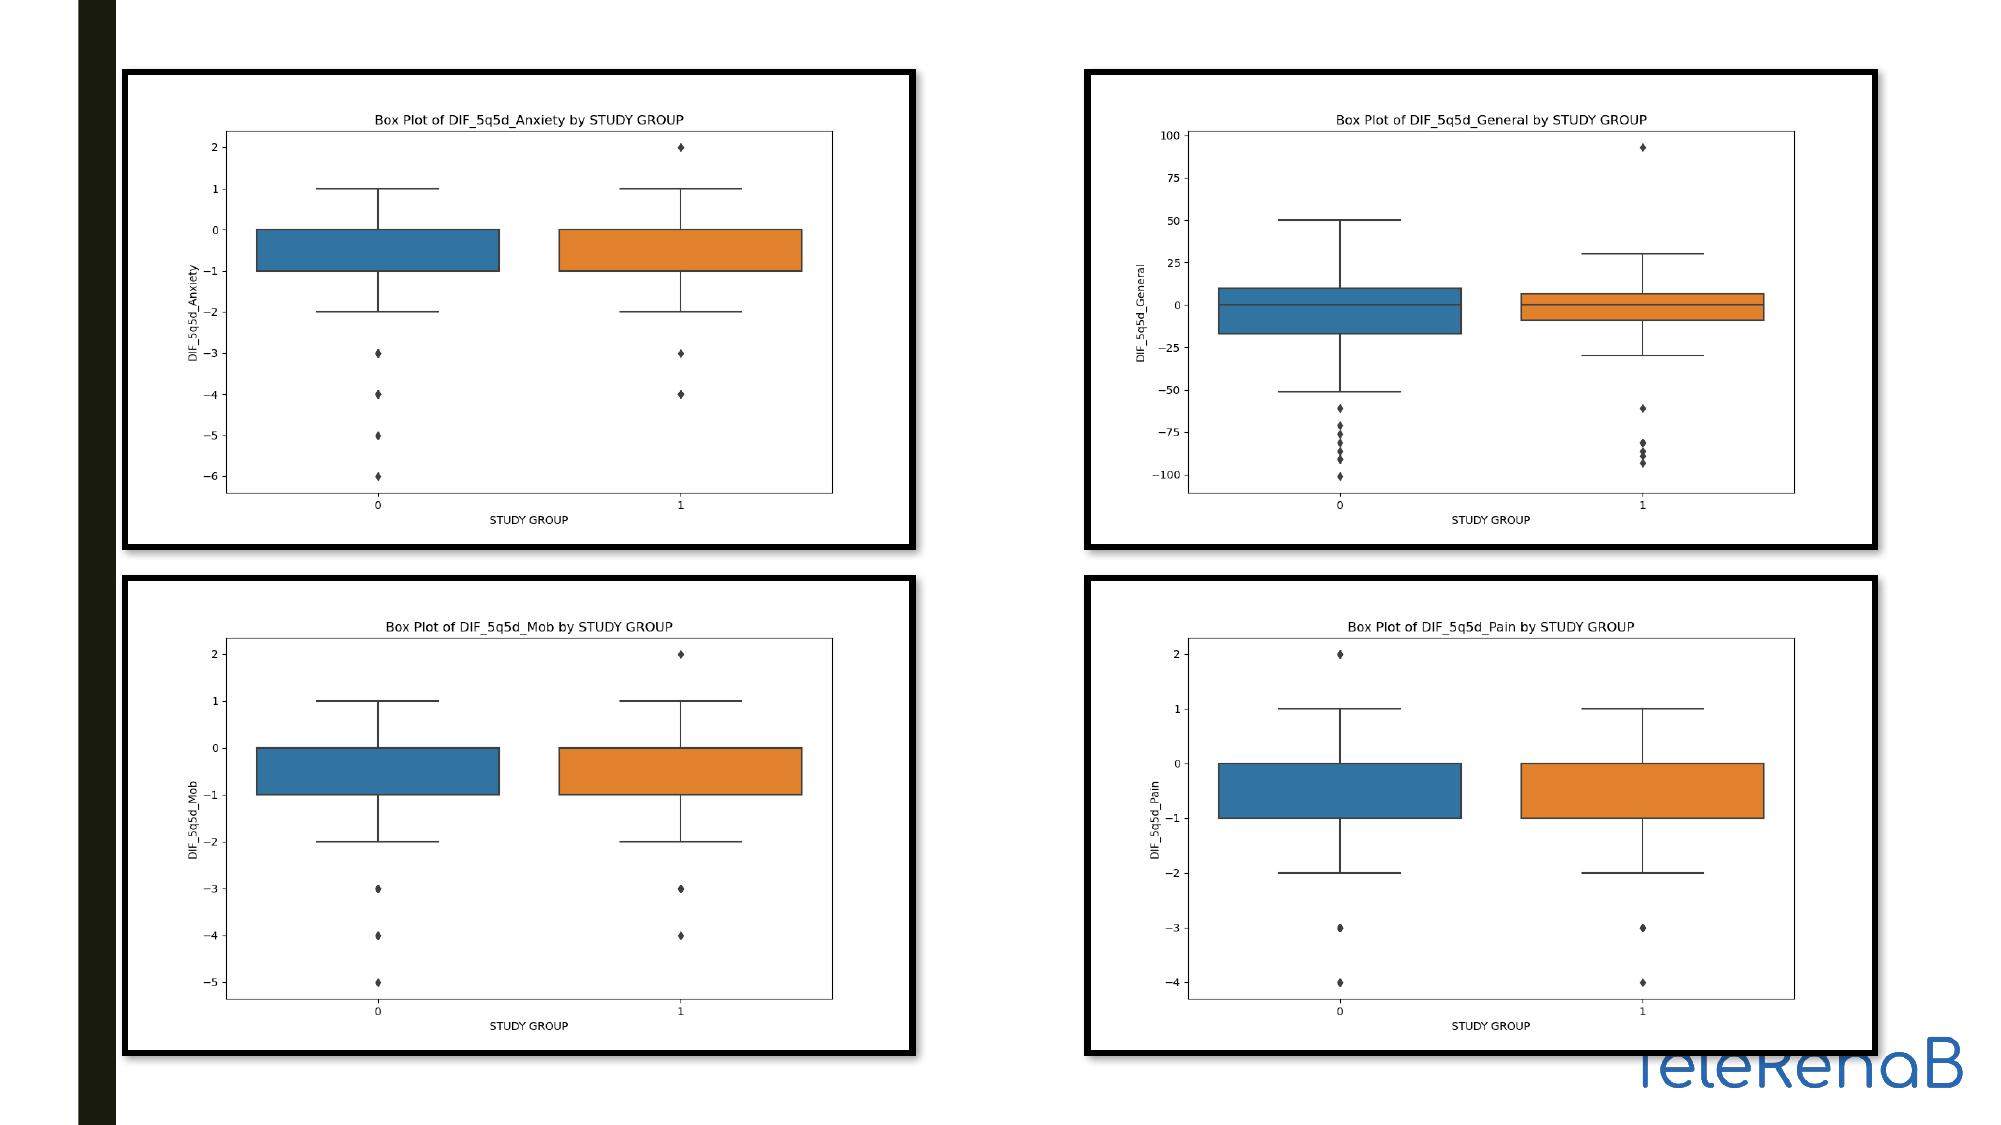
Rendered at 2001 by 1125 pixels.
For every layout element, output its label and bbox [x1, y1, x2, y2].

picture [1624, 916, 1963, 1088]
picture [1090, 581, 1872, 1050]
picture [128, 581, 910, 1050]
picture [1090, 74, 1872, 544]
picture [128, 74, 910, 544]
